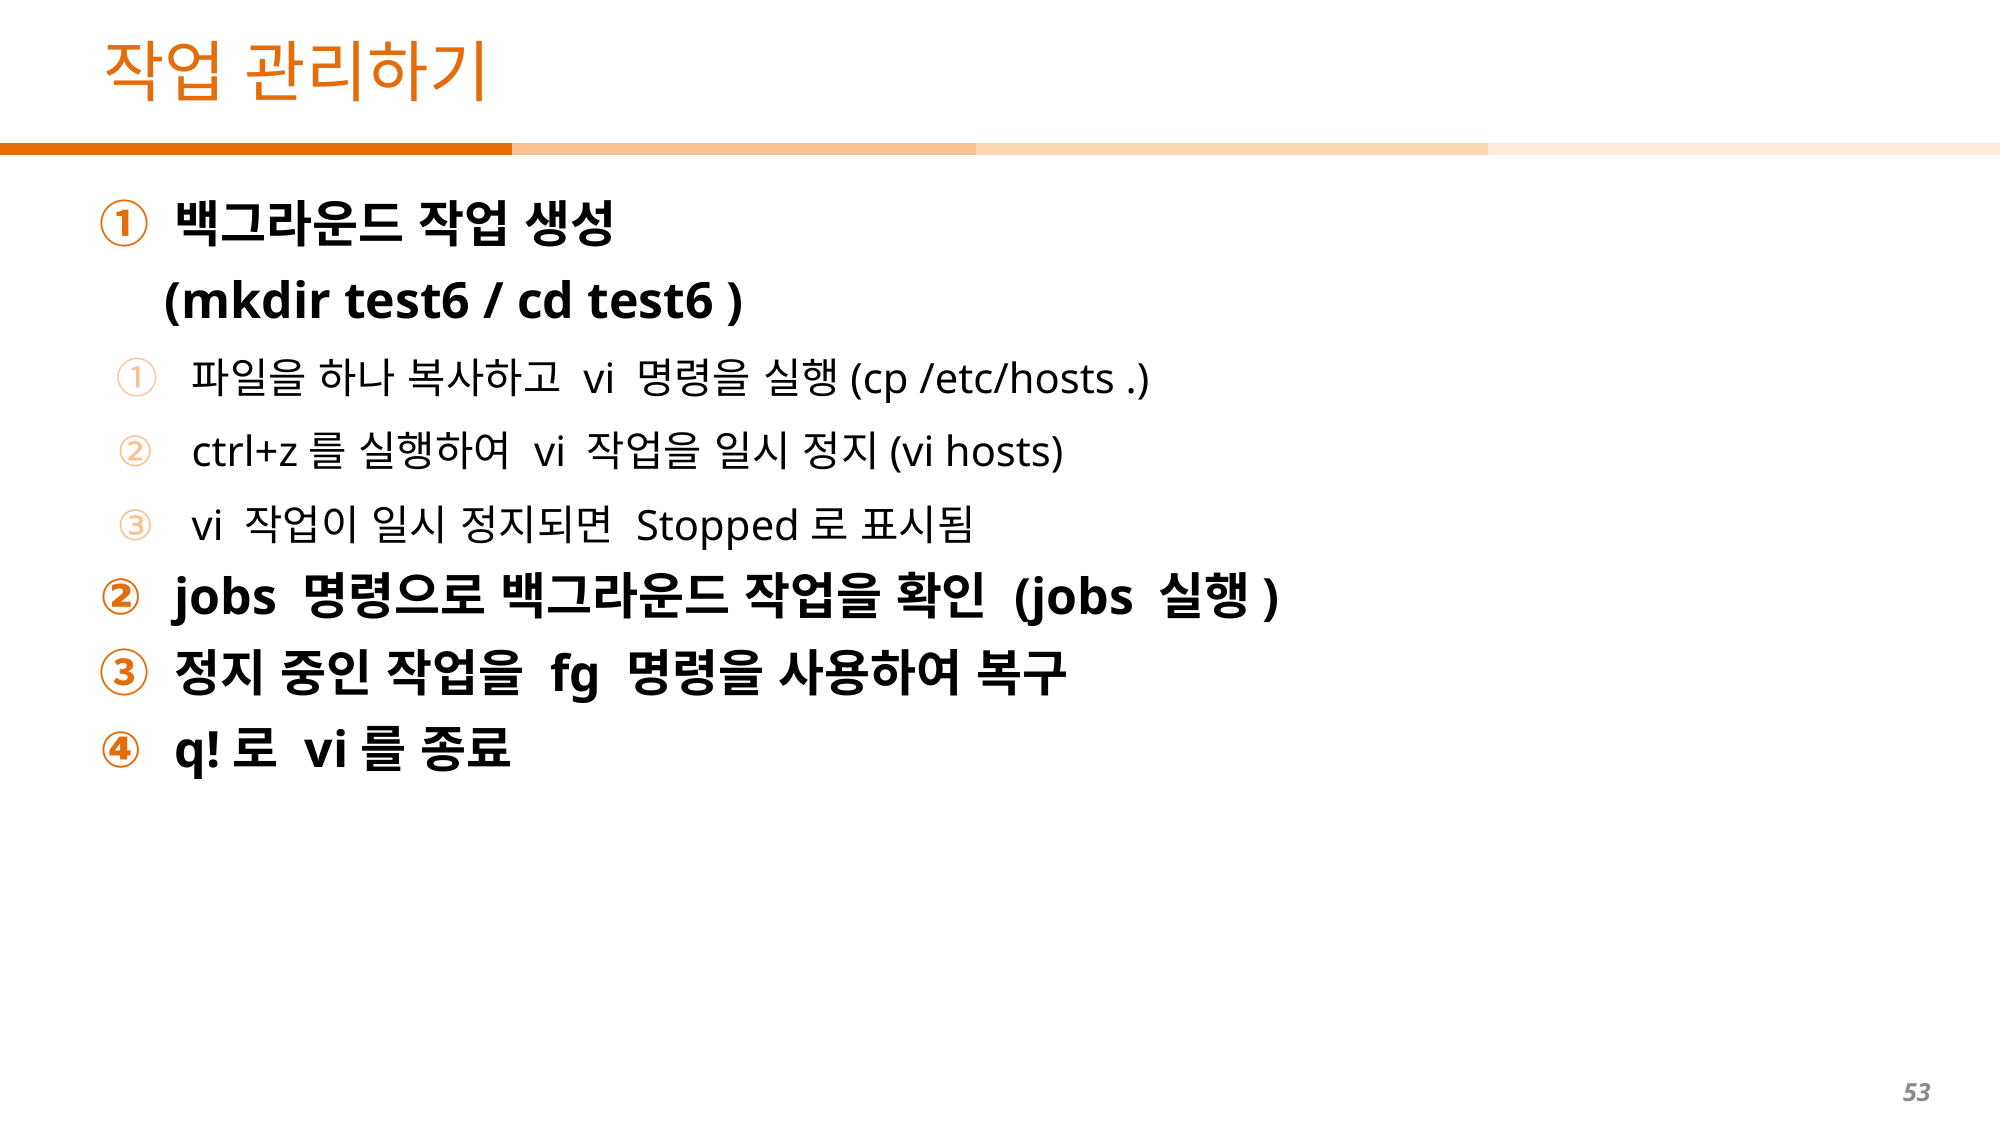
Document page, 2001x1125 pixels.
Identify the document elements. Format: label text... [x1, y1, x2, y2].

list 백그라운드 작업 생성 (mkdir test6 / cd test6 ) 파일을 하나 복사하고 vi 명령을 실행(cp /etc/hosts .) ctrl+z를 실행하여 vi 작업을 일시 정지(vi hosts) vi 작업이 일시 정지되면 Stopped로 표시됨 jobs 명령으로 백그라운드 작업을 확인 (jobs 실행) 정지 중인 작업을 fg 명령을 사용하여 복구 q!로 vi를 종료 [84, 172, 1916, 1079]
title 작업 관리하기 [88, 18, 1920, 122]
